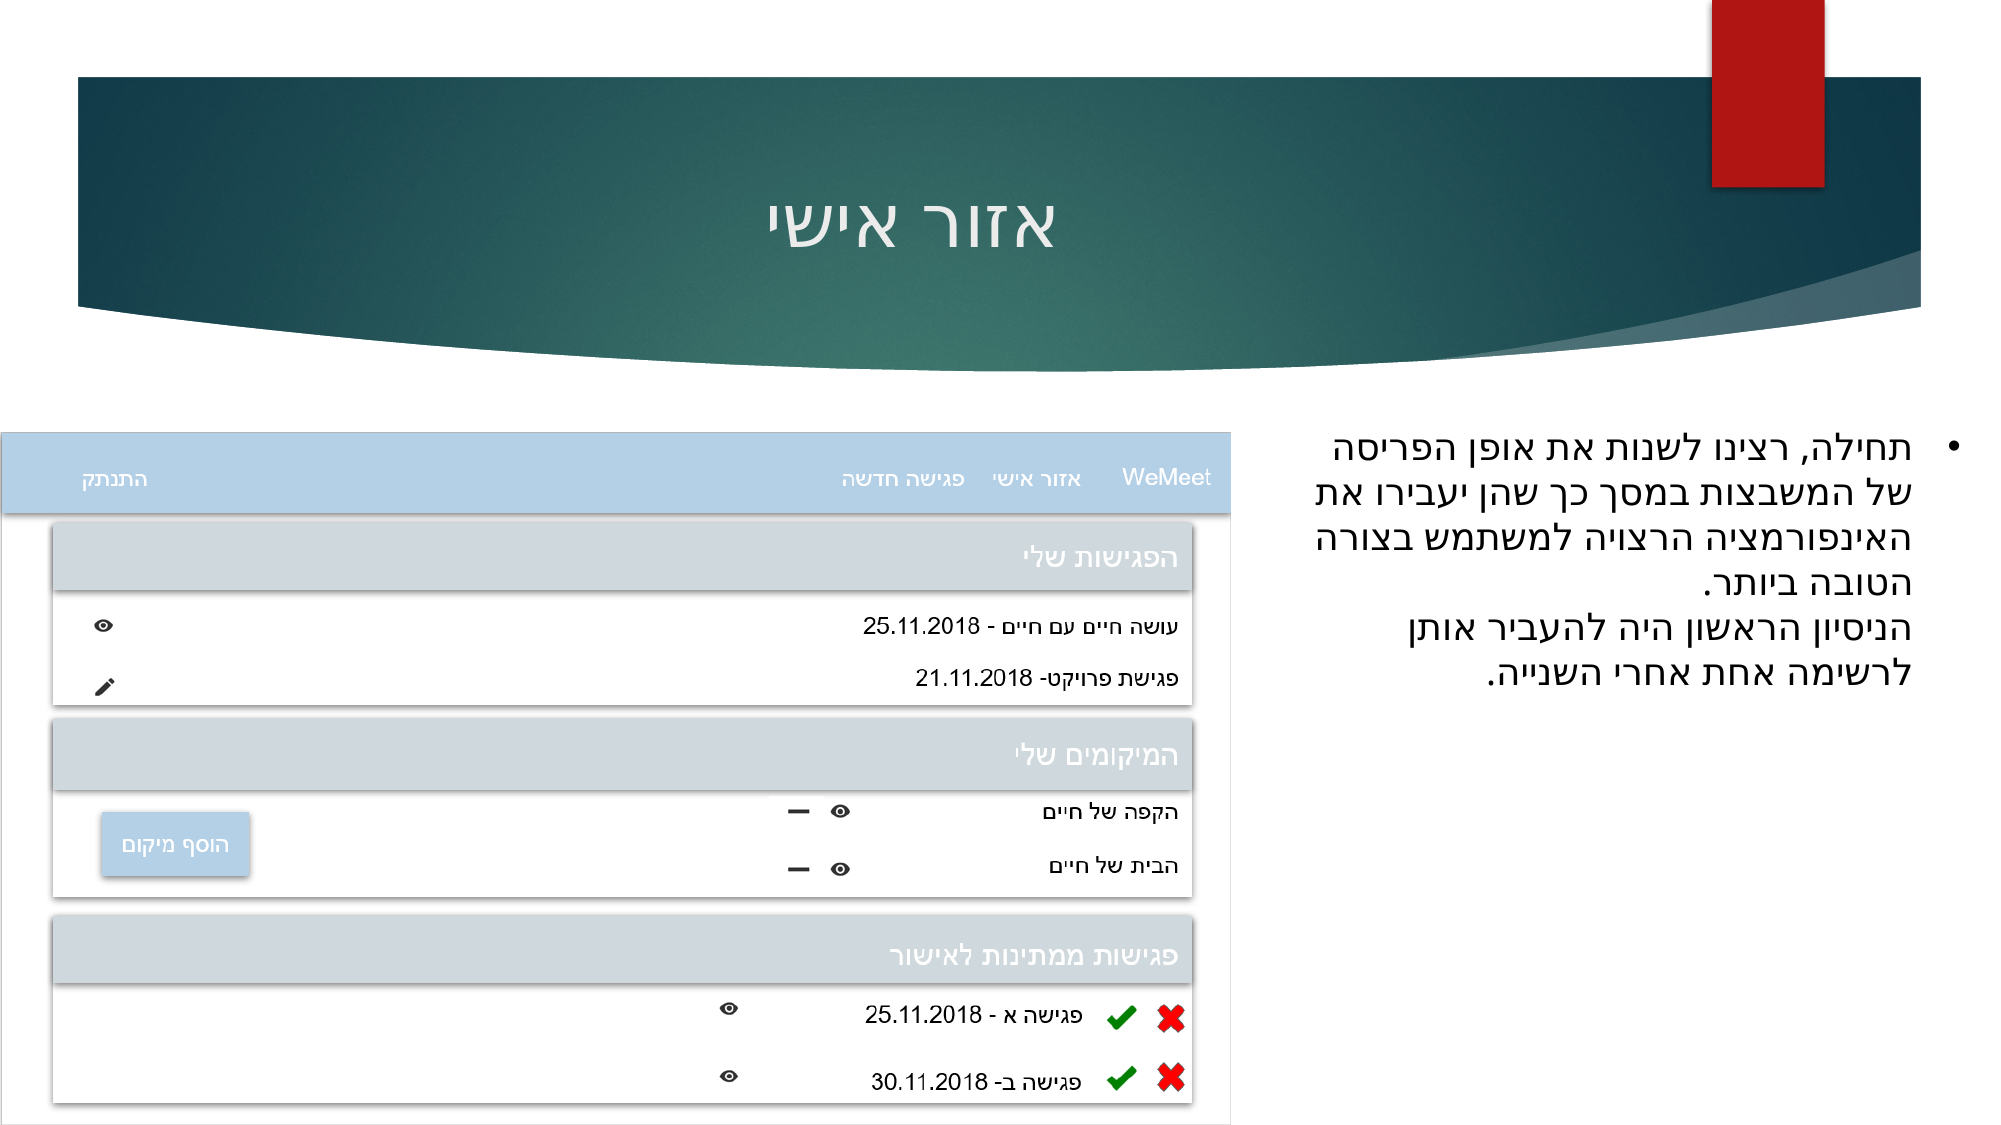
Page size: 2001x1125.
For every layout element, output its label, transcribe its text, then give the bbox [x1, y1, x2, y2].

title אזור אישי [189, 159, 1638, 276]
text_box תחילה, רצינו לשנות את אופן הפריסה של המשבצות במסך כך שהן יעבירו את האינפורמציה הרצויה למשתמש בצורה הטובה ביותר. הניסיון הראשון היה להעביר אותן לרשימה אחת אחרי השנייה. [1299, 415, 1976, 701]
picture [0, 432, 1231, 1125]
